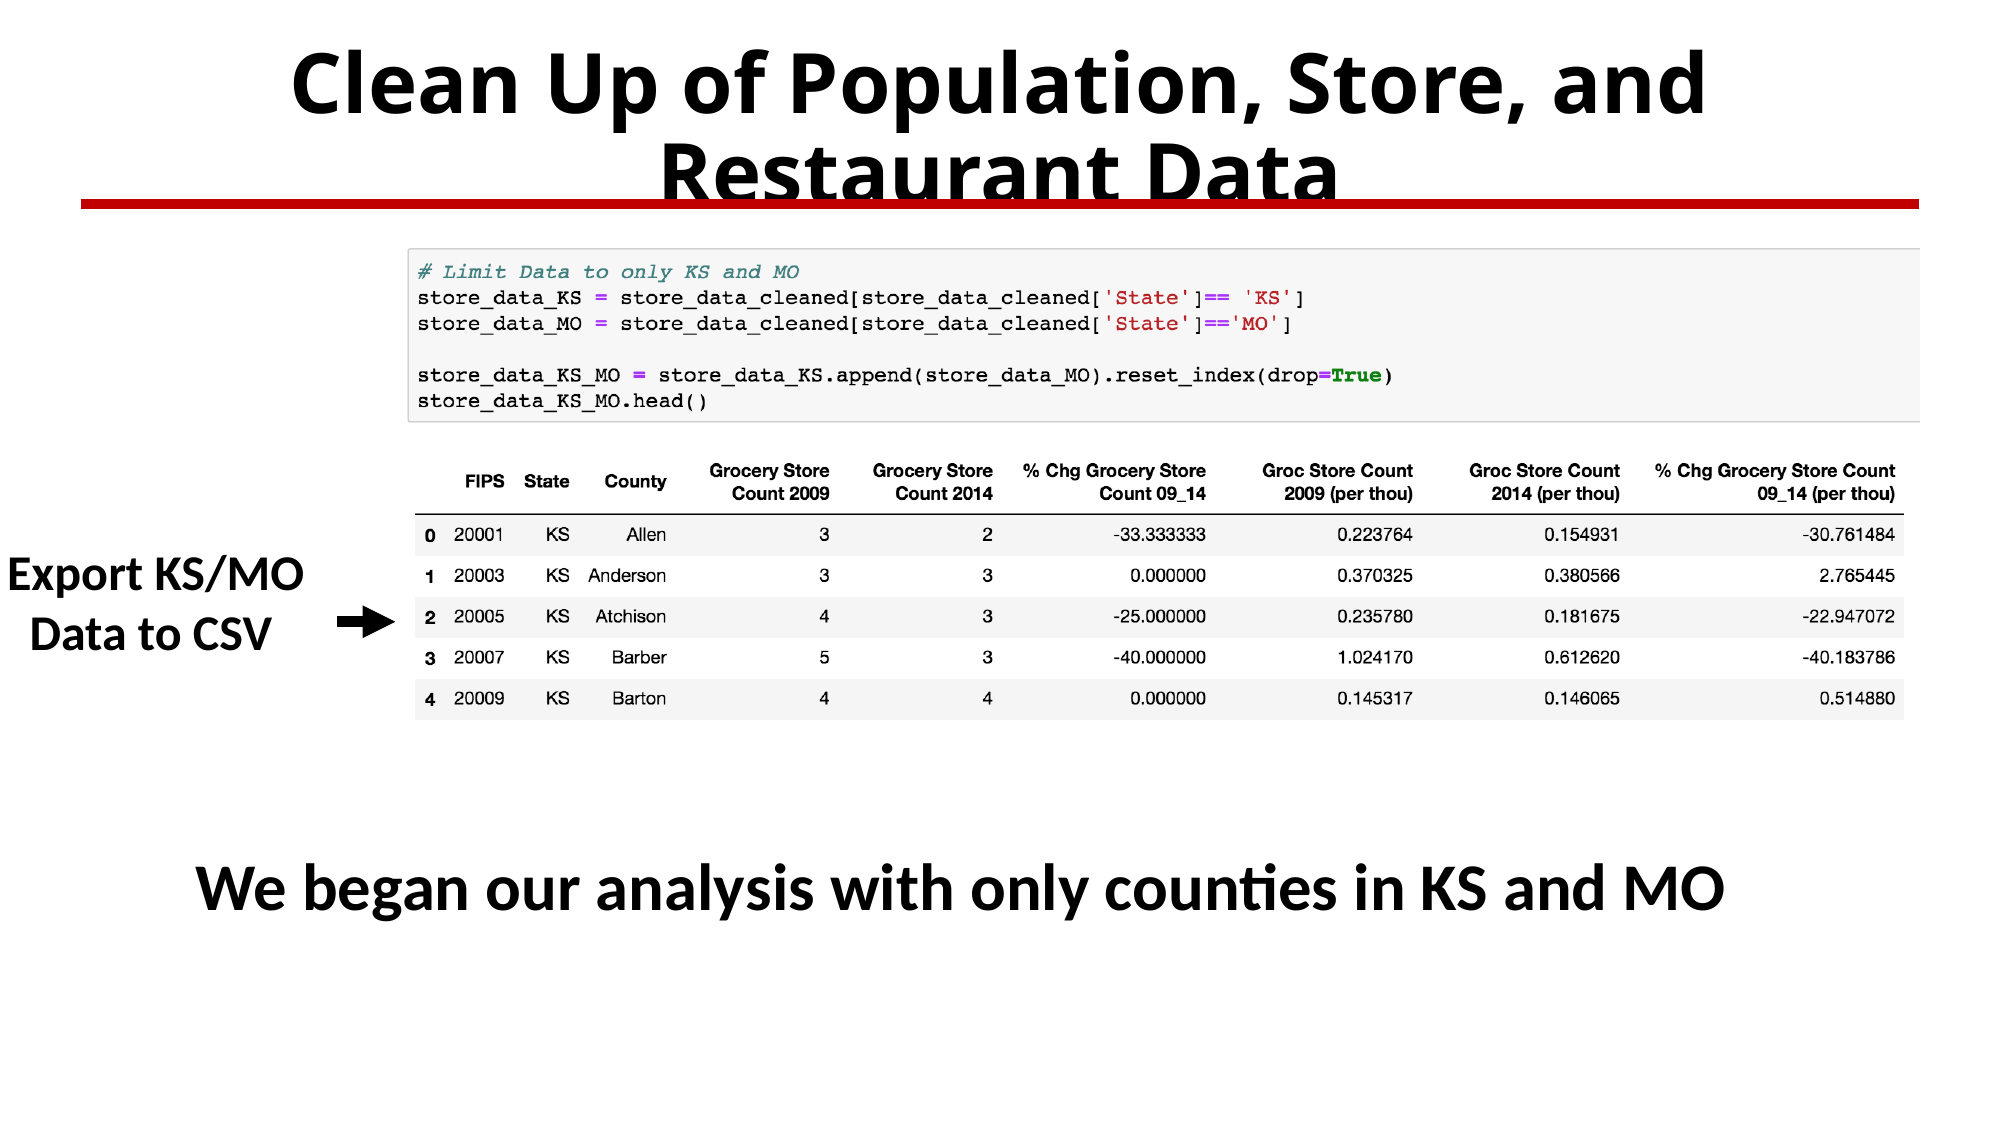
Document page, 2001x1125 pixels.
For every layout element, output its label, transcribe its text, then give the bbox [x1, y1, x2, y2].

picture [395, 240, 1920, 736]
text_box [39, 533, 395, 670]
text_box We began our analysis with only counties in KS and MO [181, 836, 1898, 932]
title Clean Up of Population, Store, and Restaurant Data [59, 23, 1941, 241]
